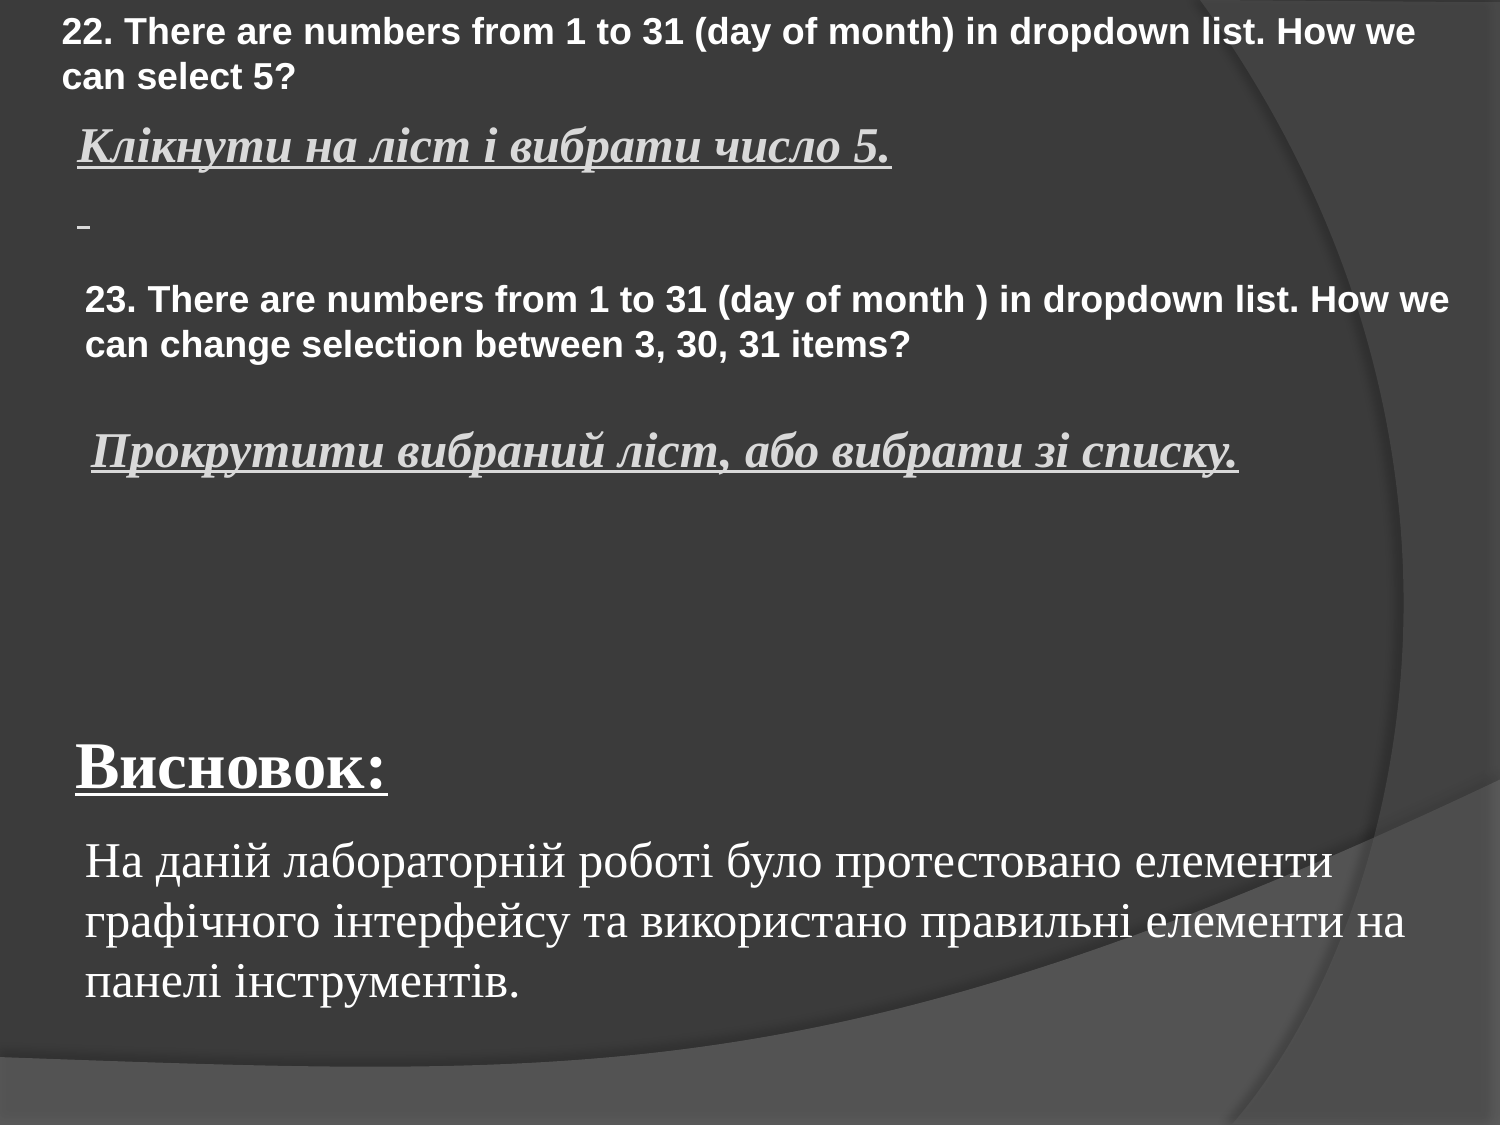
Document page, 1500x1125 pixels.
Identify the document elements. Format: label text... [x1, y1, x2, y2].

text_box Клікнути на ліст і вибрати число 5. [62, 105, 907, 286]
text_box На даній лабораторній роботі було протестовано елементи графічного інтерфейсу та використано правильні елементи на панелі інструментів. [70, 820, 1454, 1075]
text_box Прокрутити вибраний ліст, або вибрати зі списку. [76, 410, 1265, 530]
text_box 22. There are numbers from 1 to 31 (day of month) in dropdown list. How we can select 5? [46, 0, 1500, 150]
text_box Висновок: [60, 714, 403, 810]
text_box 23. There are numbers from 1 to 31 (day of month ) in dropdown list. How we can change selection between 3, 30, 31 items? [70, 222, 1500, 418]
